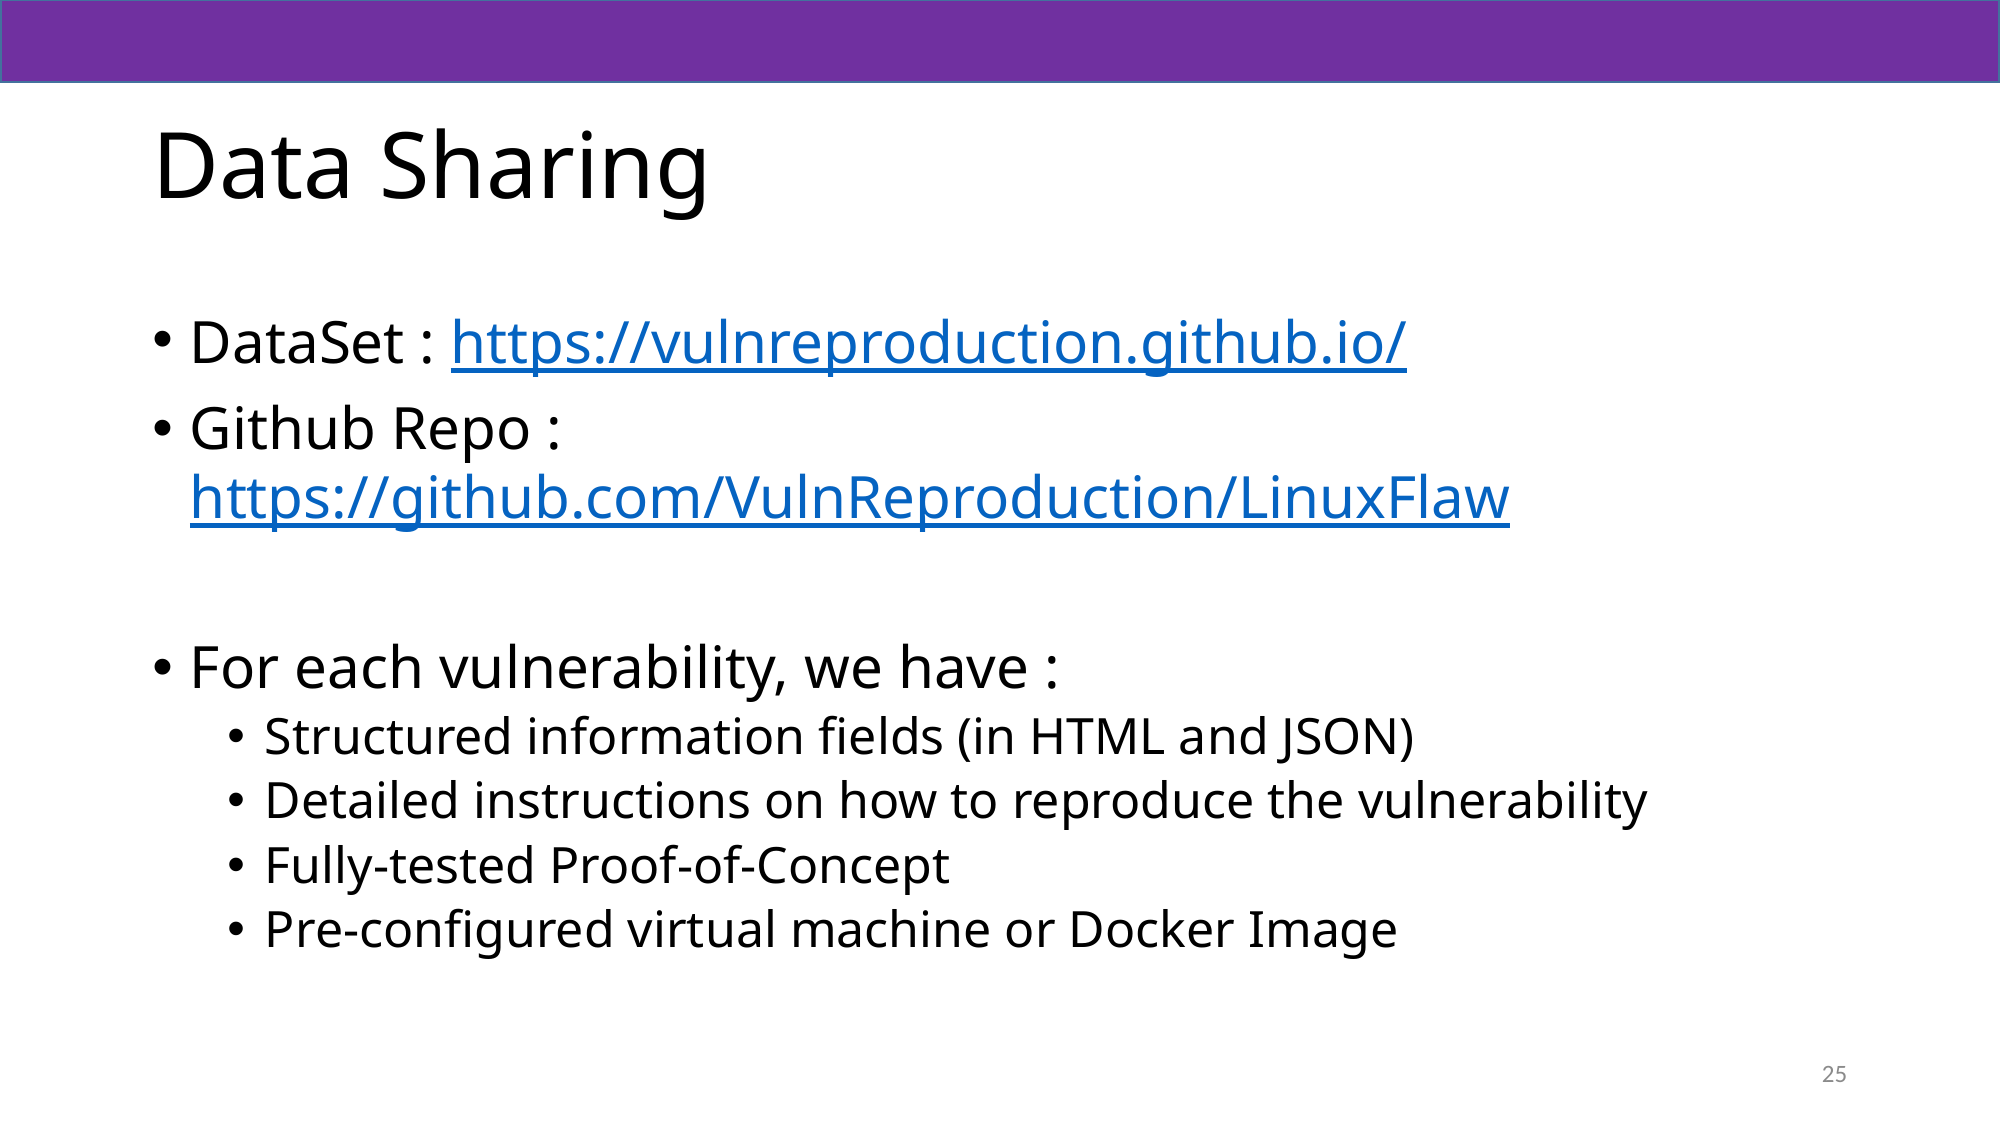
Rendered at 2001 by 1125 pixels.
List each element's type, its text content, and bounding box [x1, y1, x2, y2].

list DataSet : https://vulnreproduction.github.io/ Github Repo : https://github.com/VulnReproduction/LinuxFlaw For each vulnerability, we have : Structured information fields (in HTML and JSON) Detailed instructions on how to reproduce the vulnerability Fully-tested Proof-of-Concept Pre-configured virtual machine or Docker Image [137, 299, 1863, 1014]
slide_number 25 [1412, 1042, 1863, 1103]
title Data Sharing [137, 83, 1863, 278]
text_box [0, 0, 2000, 83]
